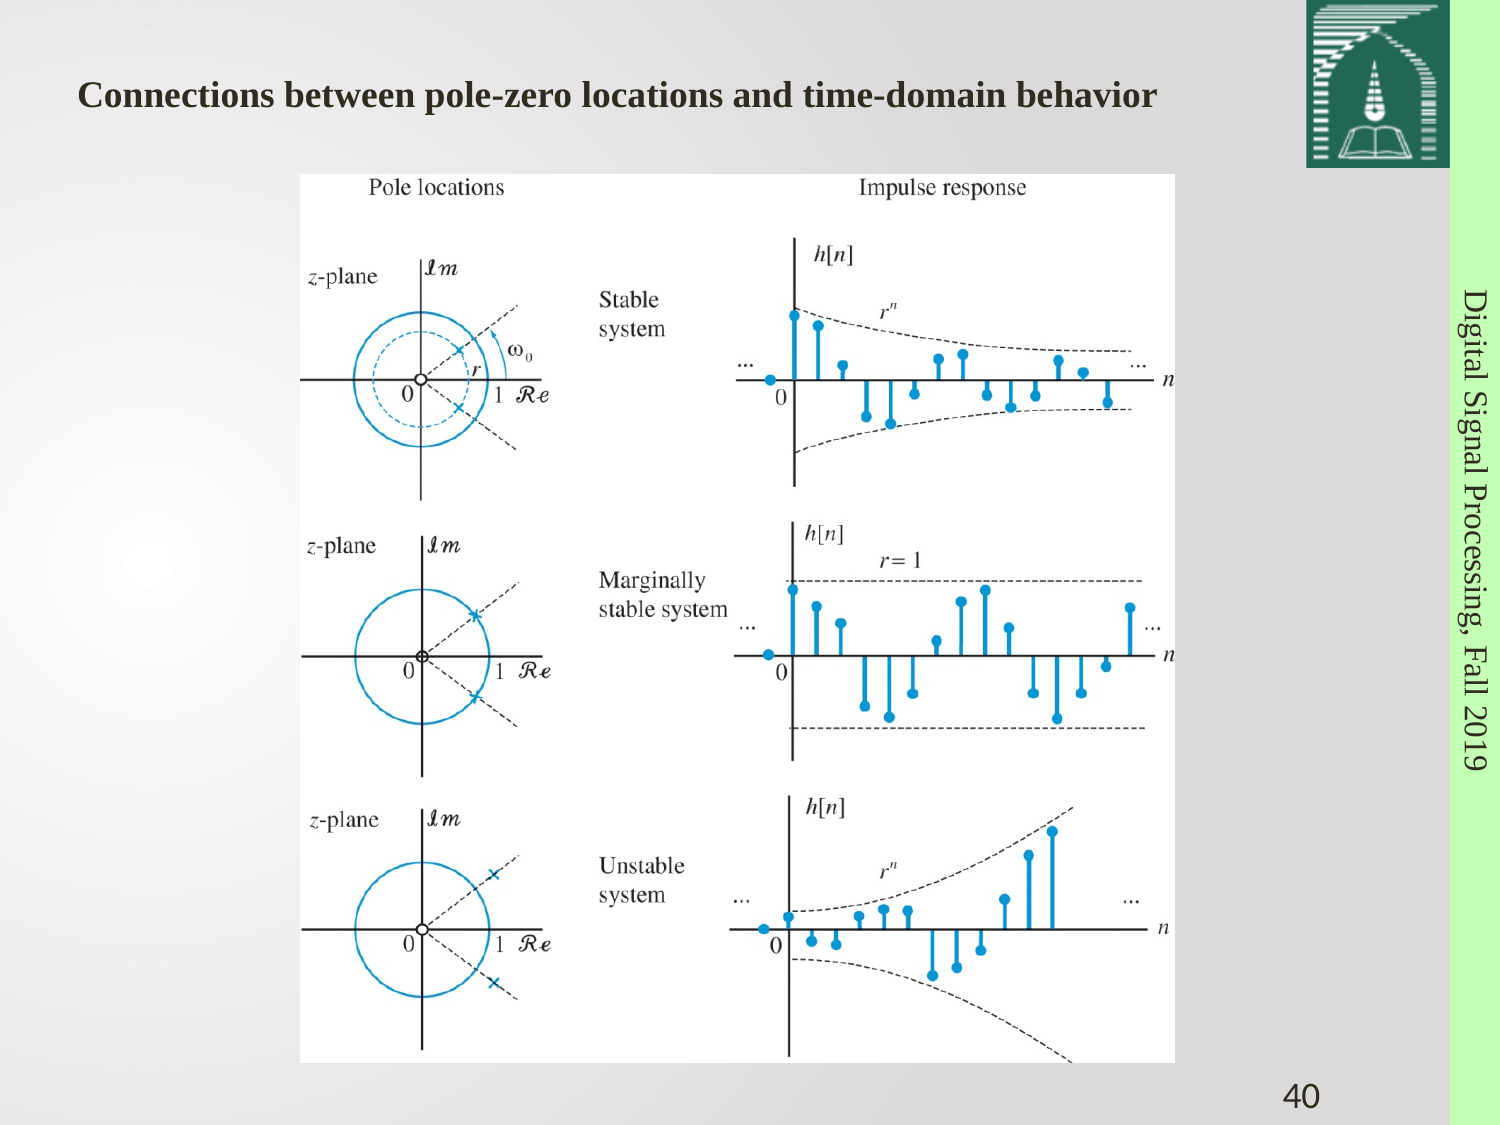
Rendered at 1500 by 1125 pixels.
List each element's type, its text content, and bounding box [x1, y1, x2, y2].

text_box Connections between pole-zero locations and time-domain behavior [62, 62, 1200, 123]
slide_number 40 [1264, 1059, 1413, 1125]
picture [299, 174, 1175, 1063]
picture [1306, 0, 1449, 168]
